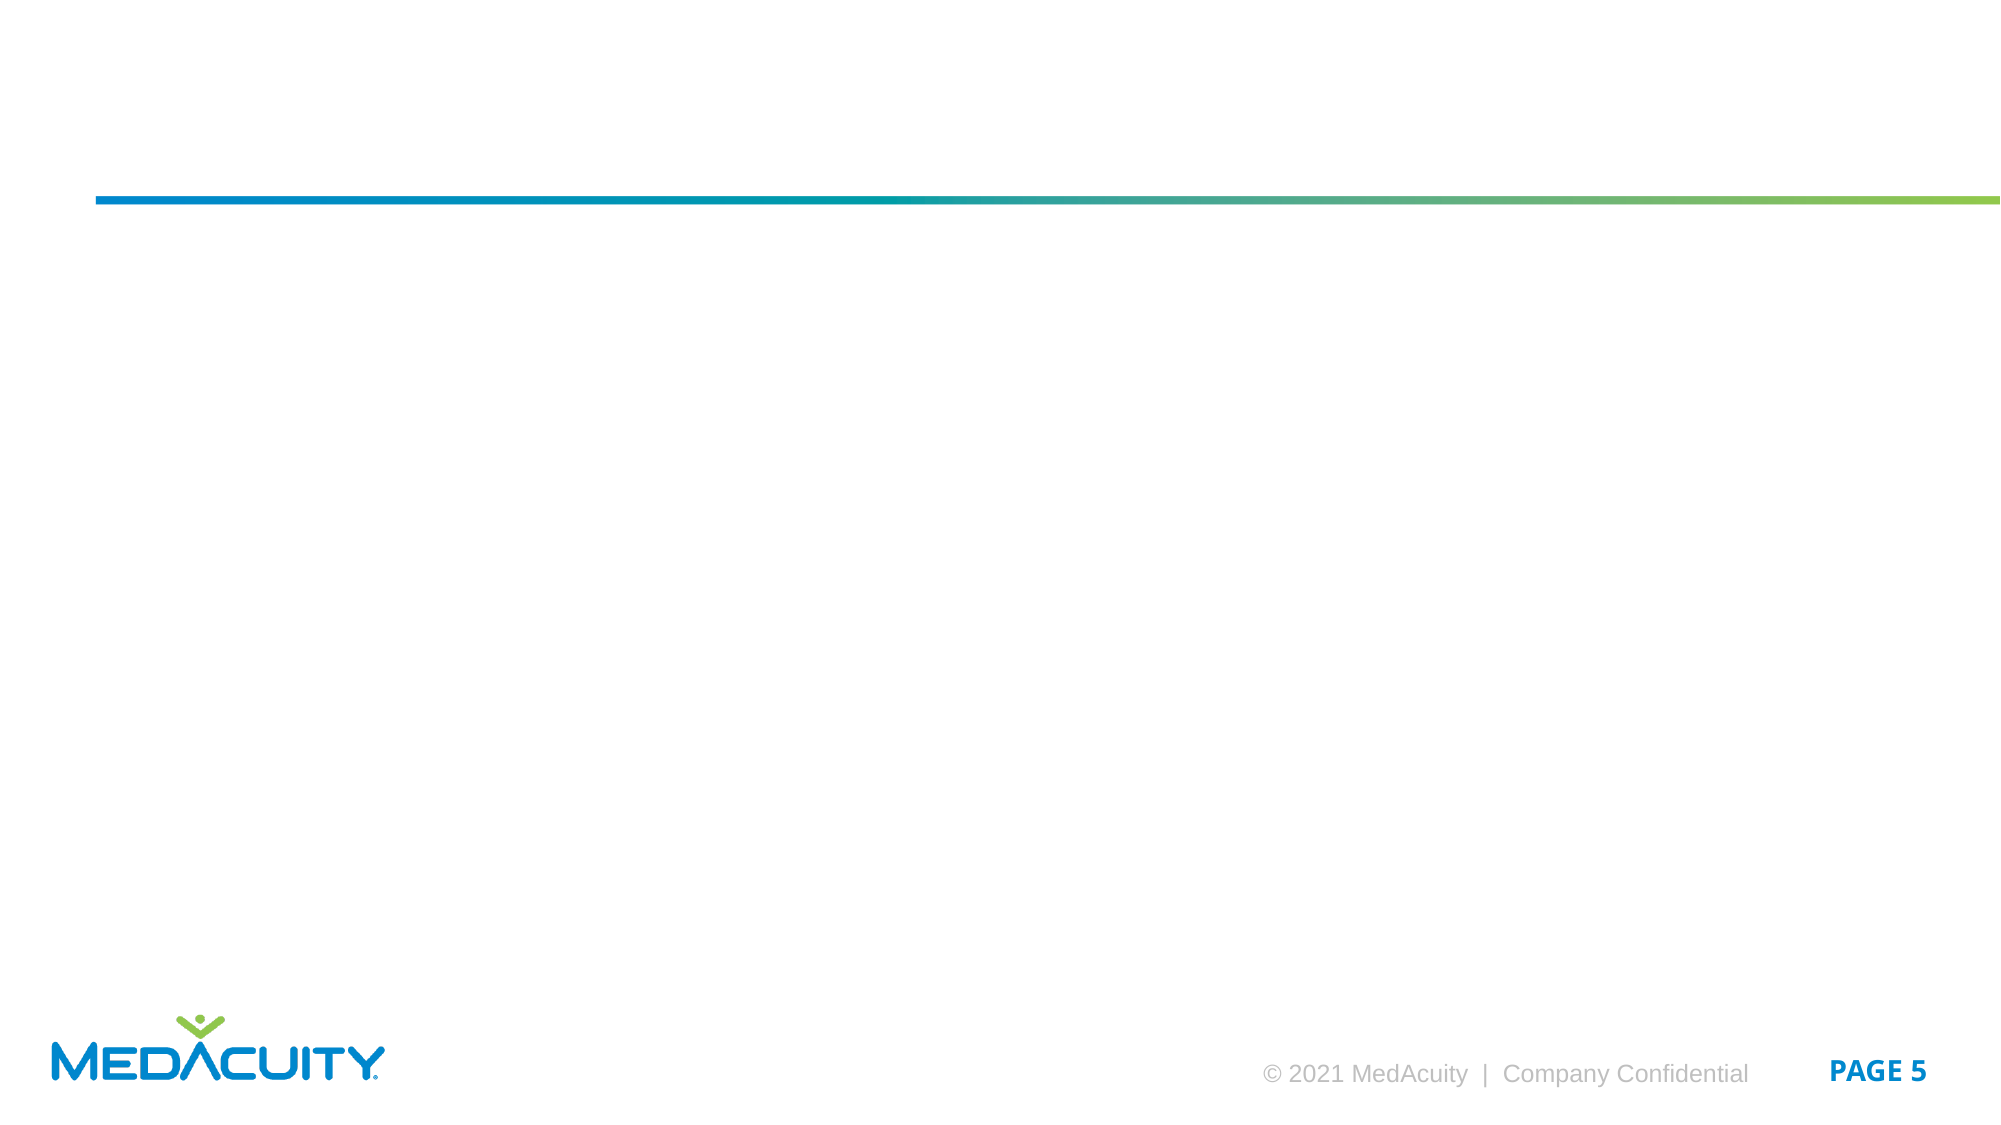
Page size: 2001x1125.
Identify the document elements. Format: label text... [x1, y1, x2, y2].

slide_number PAGE 5 [1764, 1042, 1943, 1103]
picture [46, 1005, 390, 1088]
footer © 2021 MedAcuity | Company Confidential [1089, 1042, 1764, 1103]
picture [0, 129, 2000, 271]
